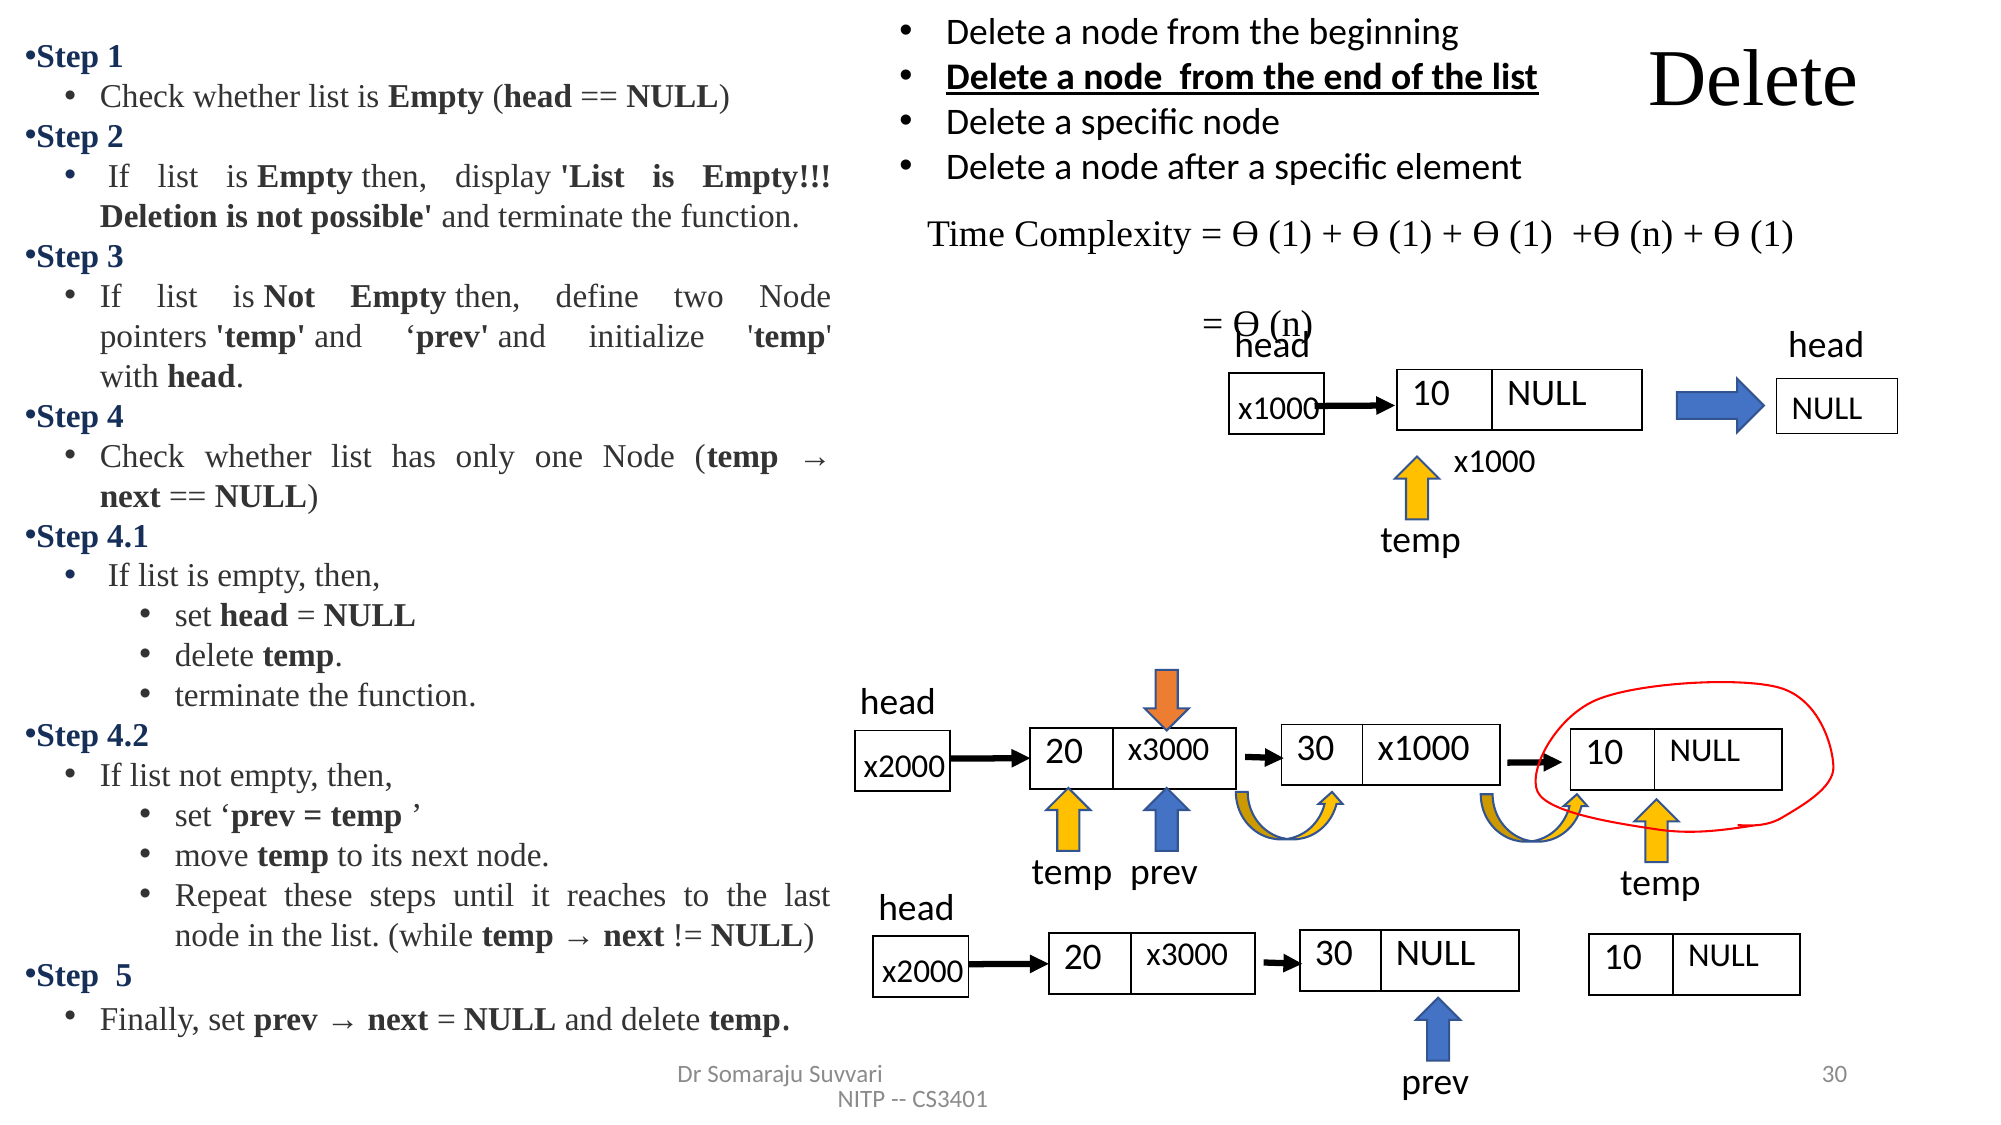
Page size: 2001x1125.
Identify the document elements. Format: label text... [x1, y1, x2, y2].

text_box NULL [1776, 378, 1898, 434]
text_box [1043, 786, 1093, 839]
text_box x1000 [1439, 432, 1560, 487]
text_box [1142, 786, 1192, 839]
text_box prev [1115, 839, 1236, 900]
table_header 20 [1031, 729, 1112, 788]
slide_number 30 [1412, 1042, 1863, 1103]
table_header NULL [1674, 935, 1799, 994]
text_box Delete a node from the beginning Delete a node from the end of the list Delete a specific node Delete a node after a specific element [884, 0, 1639, 195]
table_header NULL [1382, 931, 1518, 990]
text_box Time Complexity = Ɵ (1) + Ɵ (1) + Ɵ (1) +Ɵ (n) + Ɵ (1) = Ɵ (n) [912, 202, 1817, 352]
text_box x3000 [1237, 793, 1273, 837]
table_header x1000 [1363, 725, 1499, 784]
table_header [874, 937, 968, 941]
text_box [1644, 829, 1669, 850]
table_header 20 [1050, 934, 1130, 993]
table_header x3000 [1114, 729, 1235, 788]
text_box temp [1605, 850, 1726, 911]
table_header 30 [1301, 931, 1380, 990]
text_box x4000 [1482, 796, 1517, 839]
text_box temp [1016, 839, 1115, 900]
text_box [1142, 668, 1192, 732]
table_header x3000 [1132, 934, 1254, 993]
text_box x2000 [848, 736, 970, 792]
footer Dr Somaraju Suvvari NITP -- CS3401 [662, 1042, 1338, 1103]
table_header [1230, 374, 1323, 378]
table_header 10 [1590, 935, 1672, 994]
table_header [856, 731, 949, 736]
title Delete [1639, 27, 1921, 131]
text_box head [1219, 352, 1341, 372]
text_box [1234, 790, 1345, 841]
text_box temp [1365, 507, 1487, 568]
text_box x2000 [867, 941, 988, 997]
text_box x1000 [1223, 378, 1344, 434]
table_header 10 [1398, 370, 1491, 429]
text_box prev [1386, 1049, 1508, 1109]
text_box head [1773, 312, 1894, 372]
text_box Step 1 Check whether list is Empty (head == NULL) Step 2 If list is Empty then, display 'List is Empty!!! Deletion is not possible' and terminate the function. Step 3 If list is Not Empty then, define two Node pointers 'temp' and ‘prev' and initialize 'temp' with head. Step 4 Check whether list has only one Node (temp → next == NULL) Step 4.1 If list is empty, then, set head = NULL delete temp. terminate the function. Step 4.2 If list not empty, then, set ‘prev = temp ’ move temp to its next node. Repeat these steps until it reaches to the last node in the list. (while temp → next != NULL) Step 5 Finally, set prev → next = NULL and delete temp. [9, 27, 847, 1046]
text_box [1675, 376, 1766, 435]
table_header 30 [1282, 725, 1362, 784]
text_box [1534, 681, 1835, 833]
text_box [1479, 793, 1579, 843]
text_box head [863, 875, 984, 936]
text_box [1392, 455, 1442, 507]
text_box [1413, 996, 1463, 1042]
table_header NULL [1493, 370, 1641, 429]
text_box head [845, 669, 966, 730]
